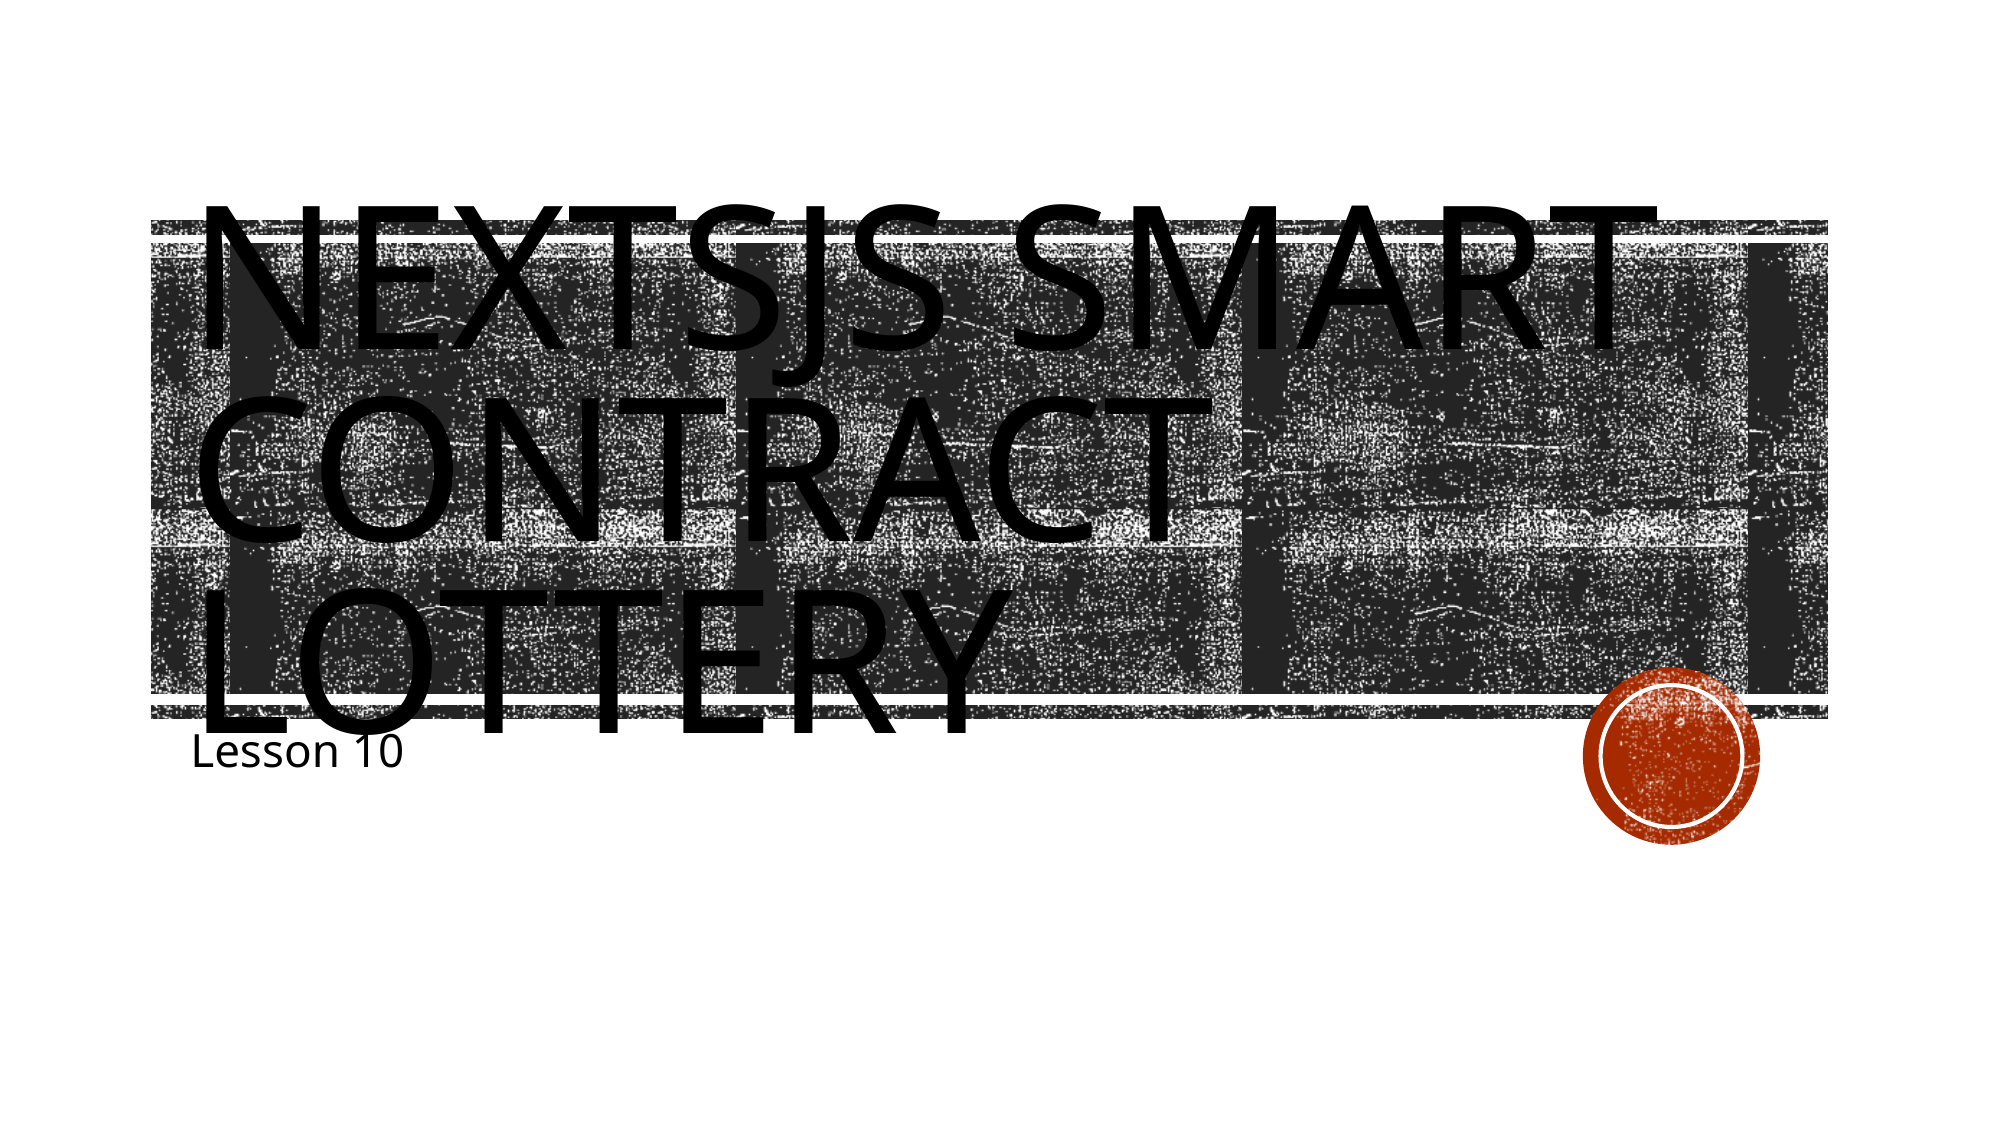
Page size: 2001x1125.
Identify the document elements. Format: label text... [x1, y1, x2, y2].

subtitle Lesson 10 [175, 720, 1470, 896]
title NextsJS Smart Contract Lottery [172, 234, 1808, 733]
